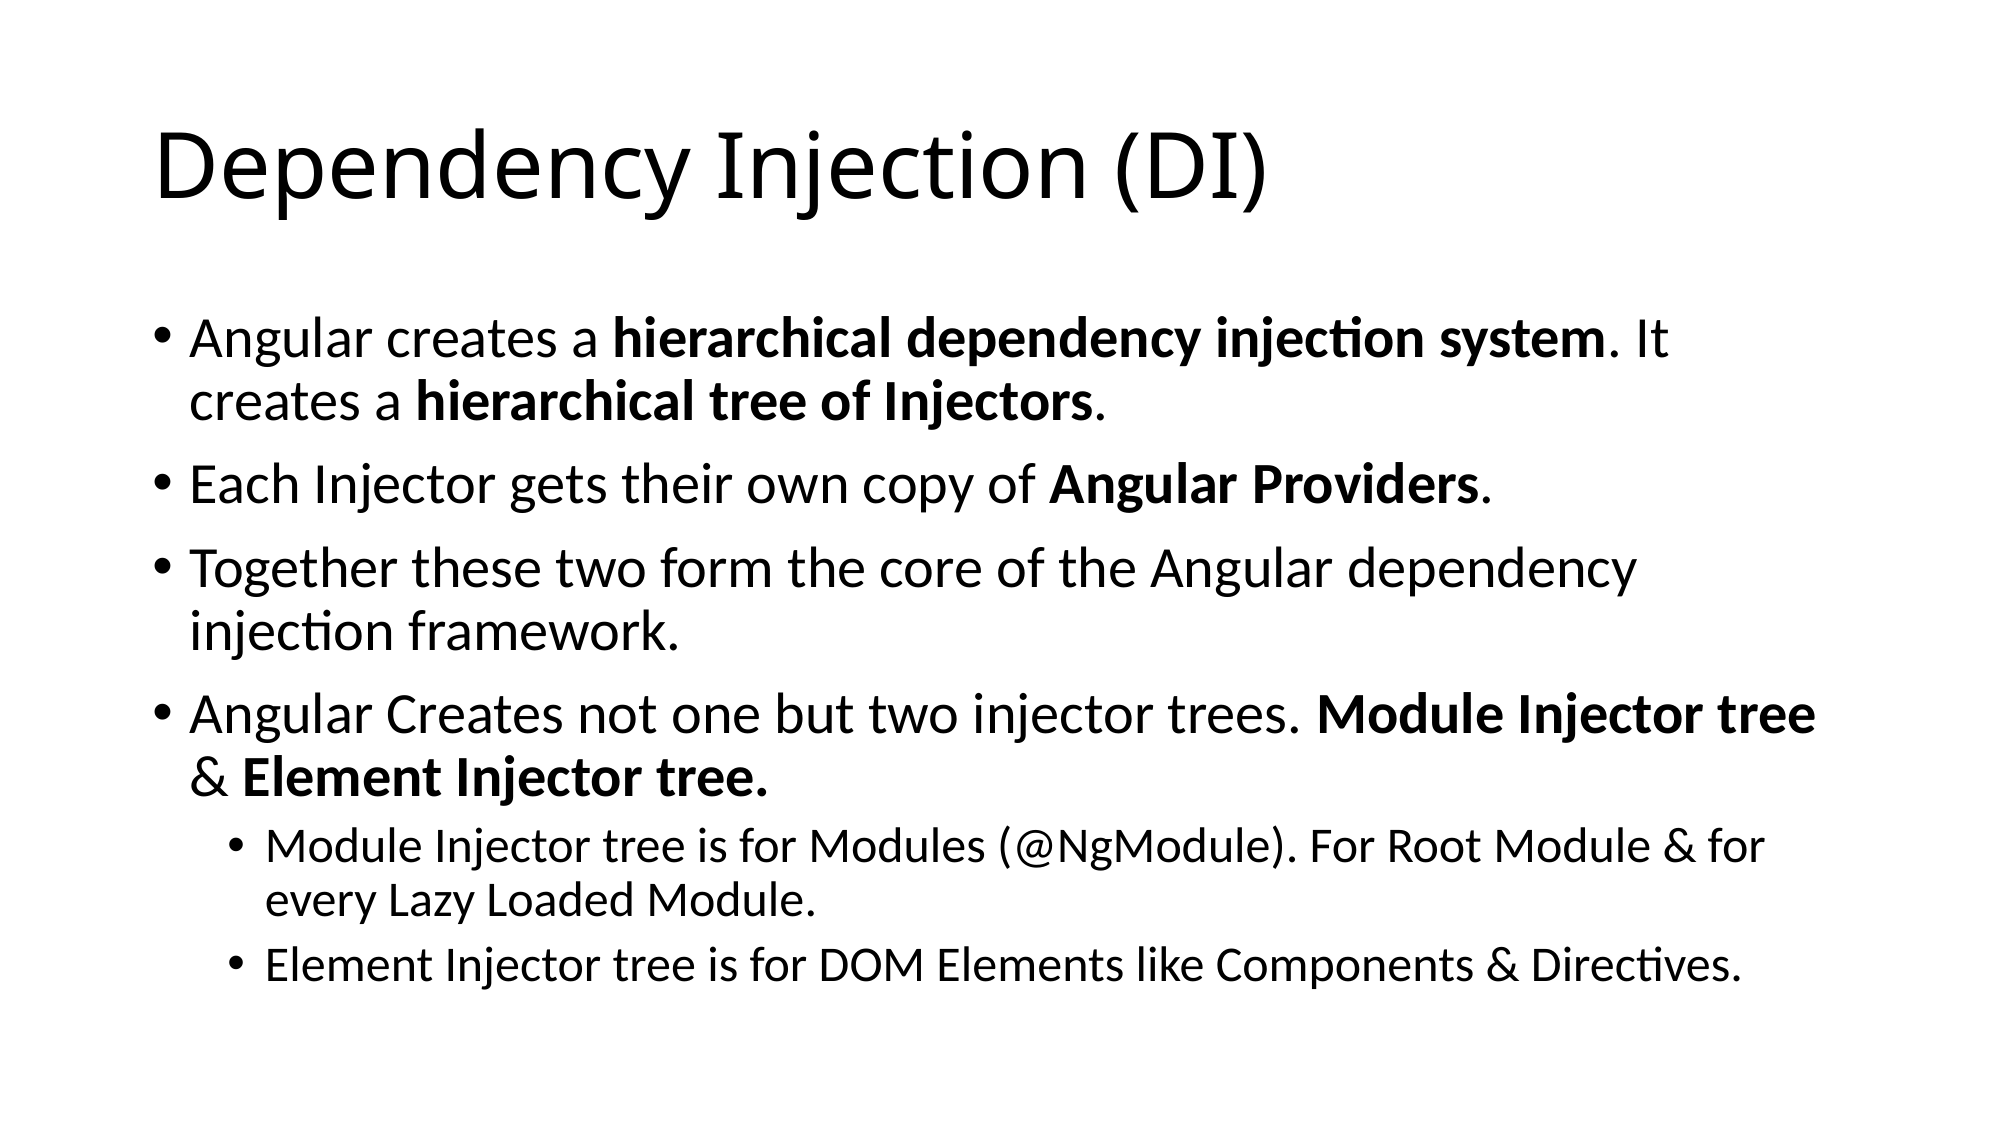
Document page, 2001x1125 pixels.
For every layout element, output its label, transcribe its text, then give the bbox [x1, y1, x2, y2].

title Dependency Injection (DI) [137, 59, 1863, 278]
list Angular creates a hierarchical dependency injection system. It creates a hierarchical tree of Injectors. Each Injector gets their own copy of Angular Providers. Together these two form the core of the Angular dependency injection framework. Angular Creates not one but two injector trees. Module Injector tree & Element Injector tree. Module Injector tree is for Modules (@NgModule). For Root Module & for every Lazy Loaded Module. Element Injector tree is for DOM Elements like Components & Directives. [137, 299, 1863, 1014]
